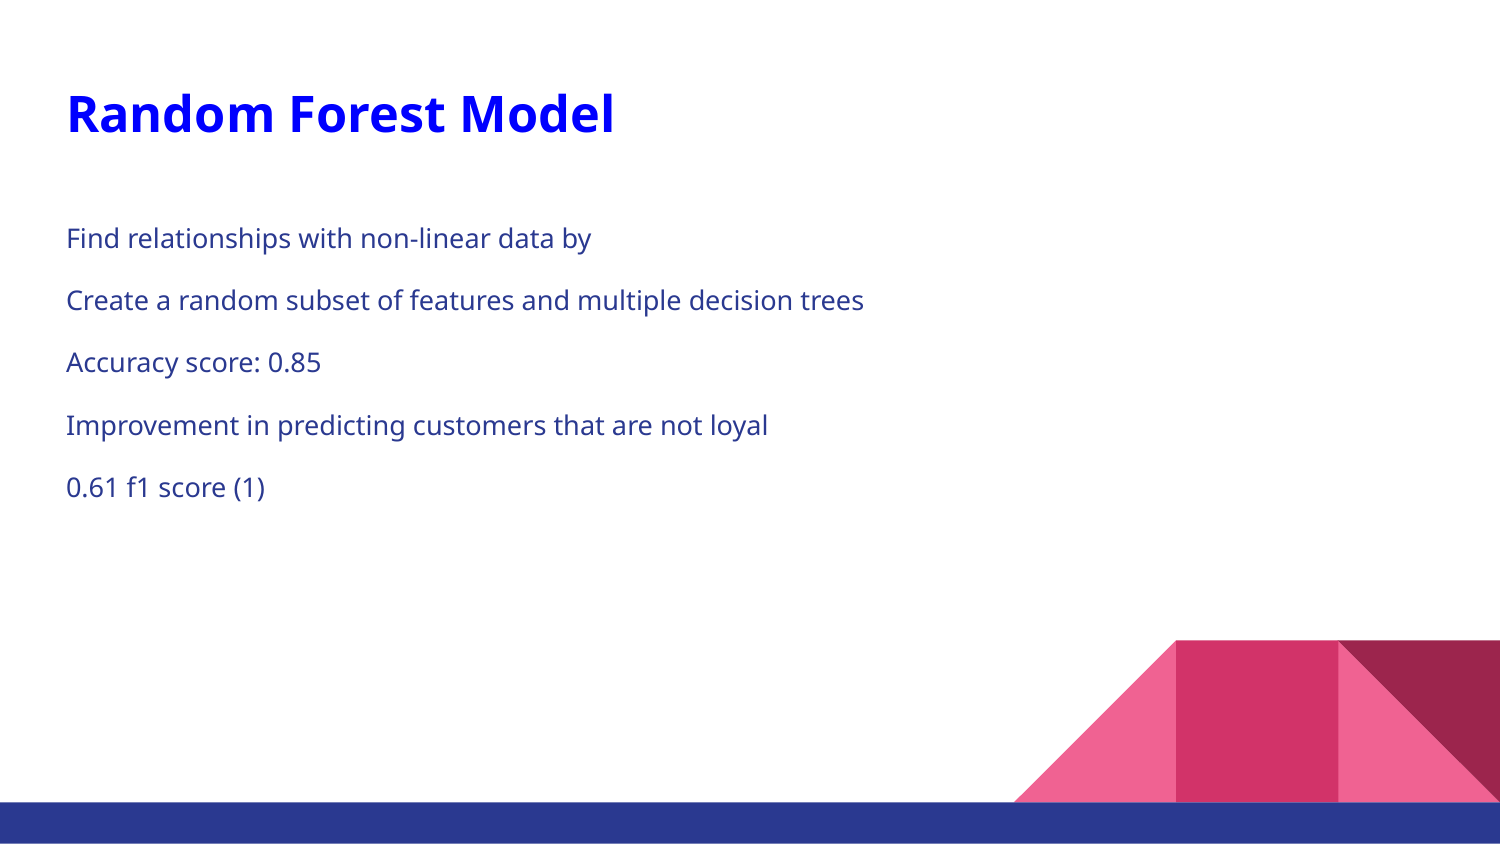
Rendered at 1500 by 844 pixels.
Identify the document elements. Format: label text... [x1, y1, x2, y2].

title Random Forest Model [51, 67, 1449, 167]
list Find relationships with non-linear data by Create a random subset of features and multiple decision trees Accuracy score: 0.85 Improvement in predicting customers that are not loyal 0.61 f1 score (1) [51, 201, 1449, 750]
